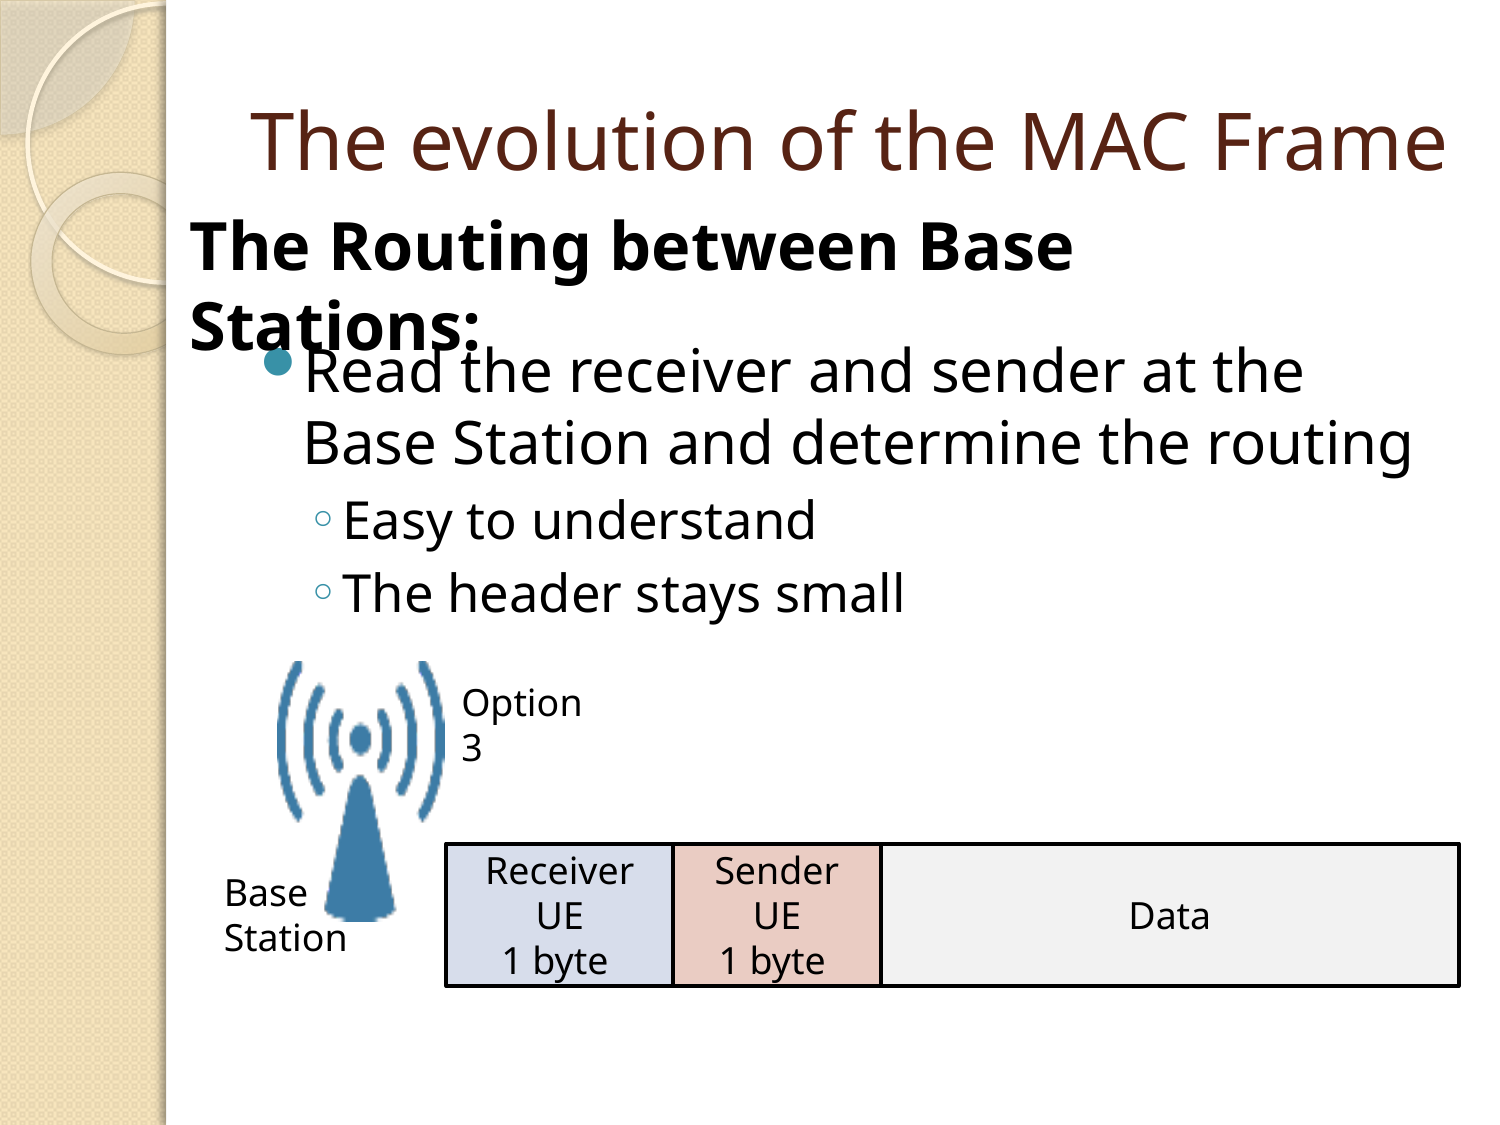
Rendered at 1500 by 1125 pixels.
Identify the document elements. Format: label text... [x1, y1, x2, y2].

text_box Sender UE 1 byte [671, 842, 879, 988]
text_box Receiver UE 1 byte [444, 842, 671, 988]
text_box Option 3 [452, 672, 624, 777]
list Read the receiver and sender at the Base Station and determine the routing Easy to understand The header stays small [233, 324, 1466, 672]
text_box Base Station [208, 861, 397, 967]
picture [277, 661, 445, 923]
title The evolution of the MAC Frame [235, 45, 1466, 233]
text_box Data [879, 842, 1461, 988]
text_box The Routing between Base Stations: [160, 196, 1394, 372]
